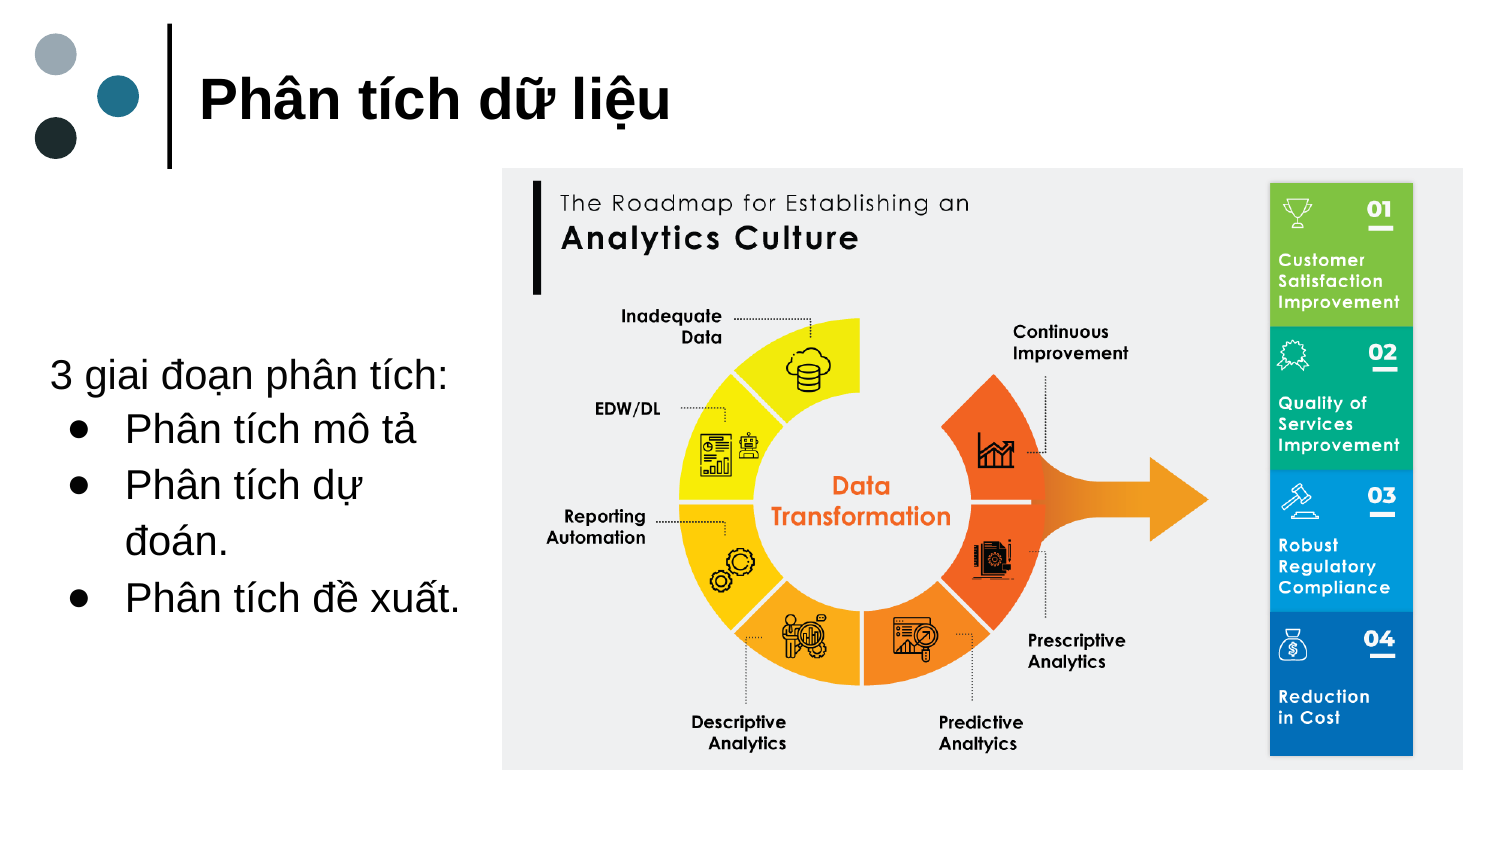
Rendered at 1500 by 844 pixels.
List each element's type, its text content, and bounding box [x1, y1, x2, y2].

text_box [34, 117, 77, 159]
text_box [34, 33, 77, 76]
picture [501, 168, 1463, 770]
text_box [167, 23, 172, 169]
text_box [97, 75, 140, 118]
text_box 3 giai đoạn phân tích: Phân tích mô tả Phân tích dự đoán. Phân tích đề xuất. [34, 329, 490, 637]
text_box Phân tích dữ liệu [188, 55, 751, 137]
